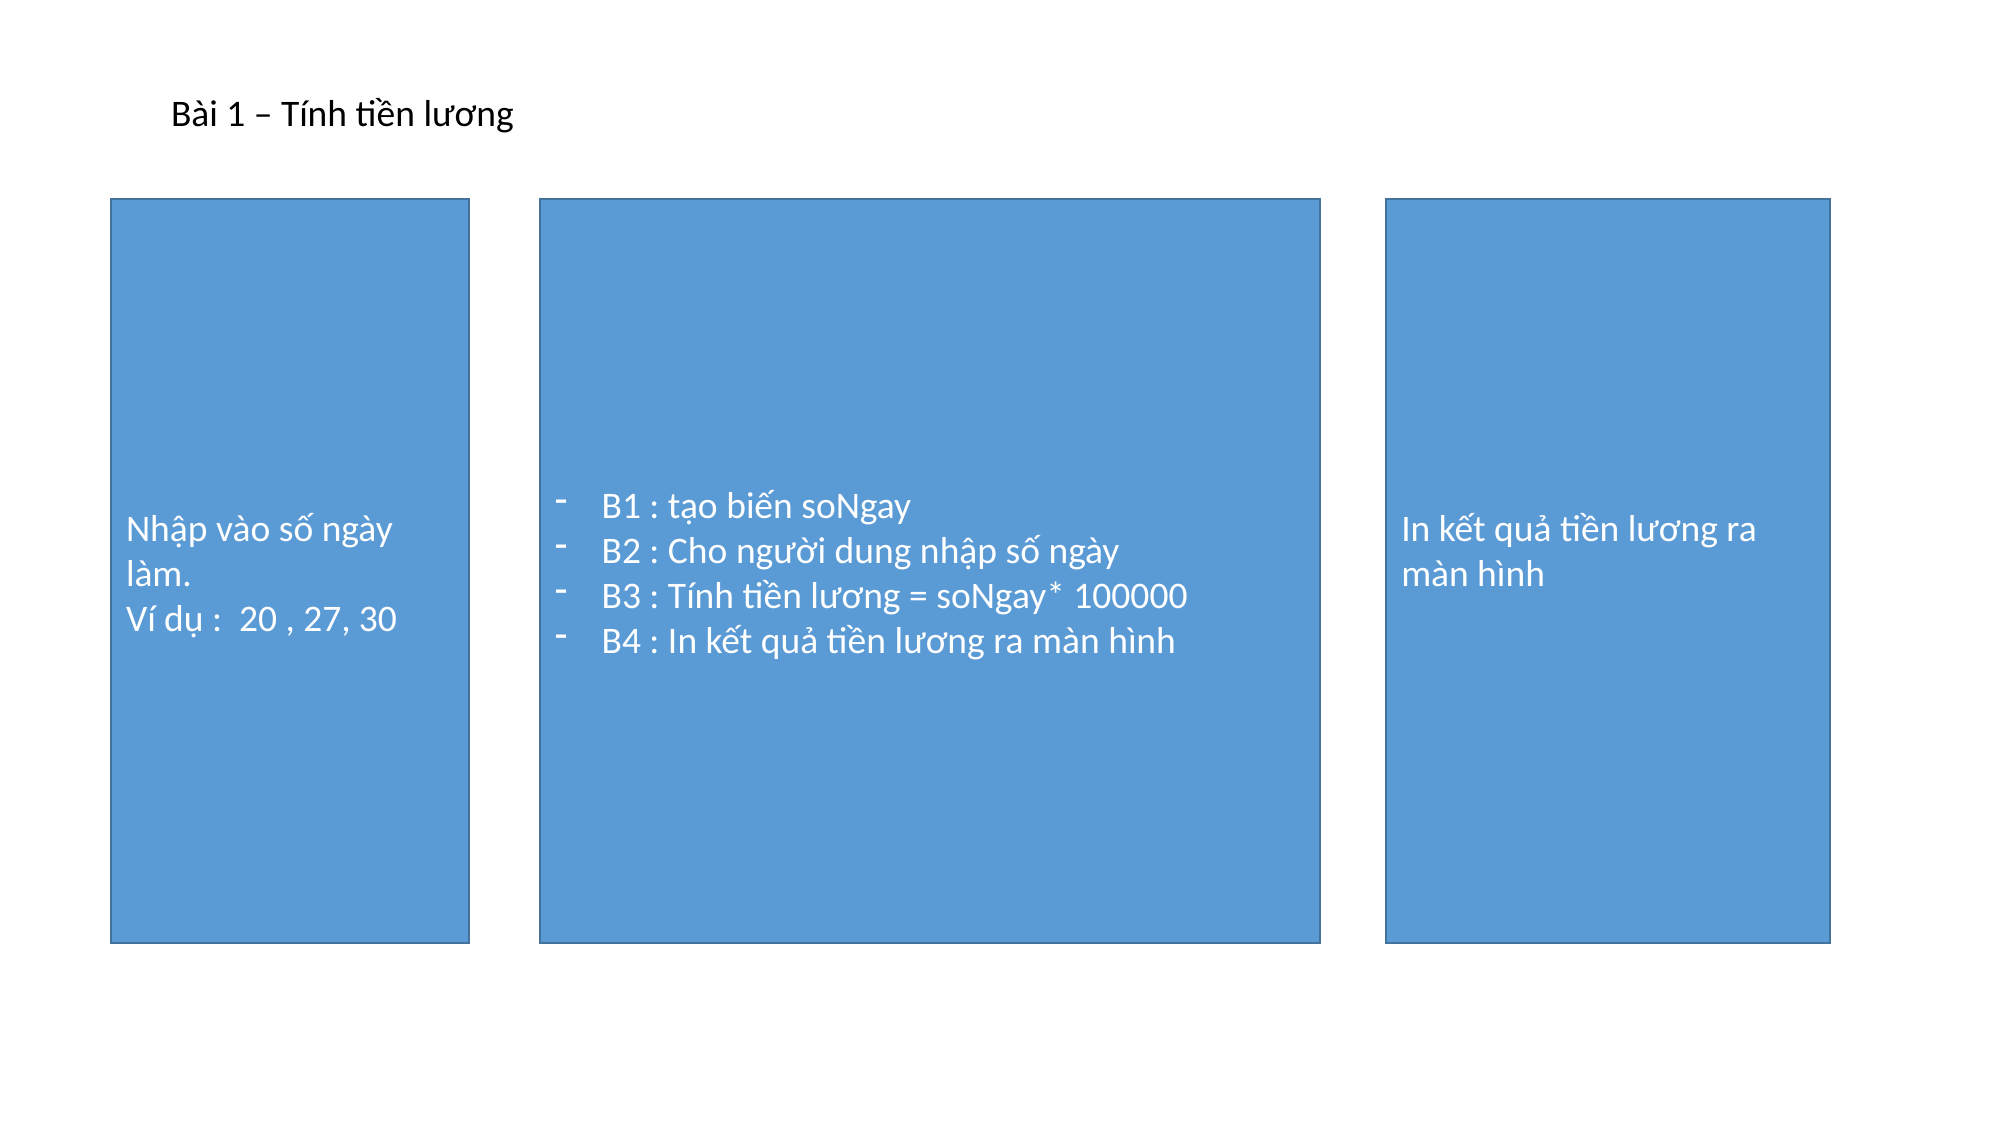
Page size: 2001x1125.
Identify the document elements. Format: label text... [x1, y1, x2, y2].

text_box B1 : tạo biến soNgay B2 : Cho người dung nhập số ngày B3 : Tính tiền lương = soNgay* 100000 B4 : In kết quả tiền lương ra màn hình [539, 198, 1321, 944]
text_box Bài 1 – Tính tiền lương [156, 81, 714, 142]
text_box In kết quả tiền lương ra màn hình [1385, 198, 1831, 944]
text_box Nhập vào số ngày làm. Ví dụ : 20 , 27, 30 [110, 198, 470, 944]
